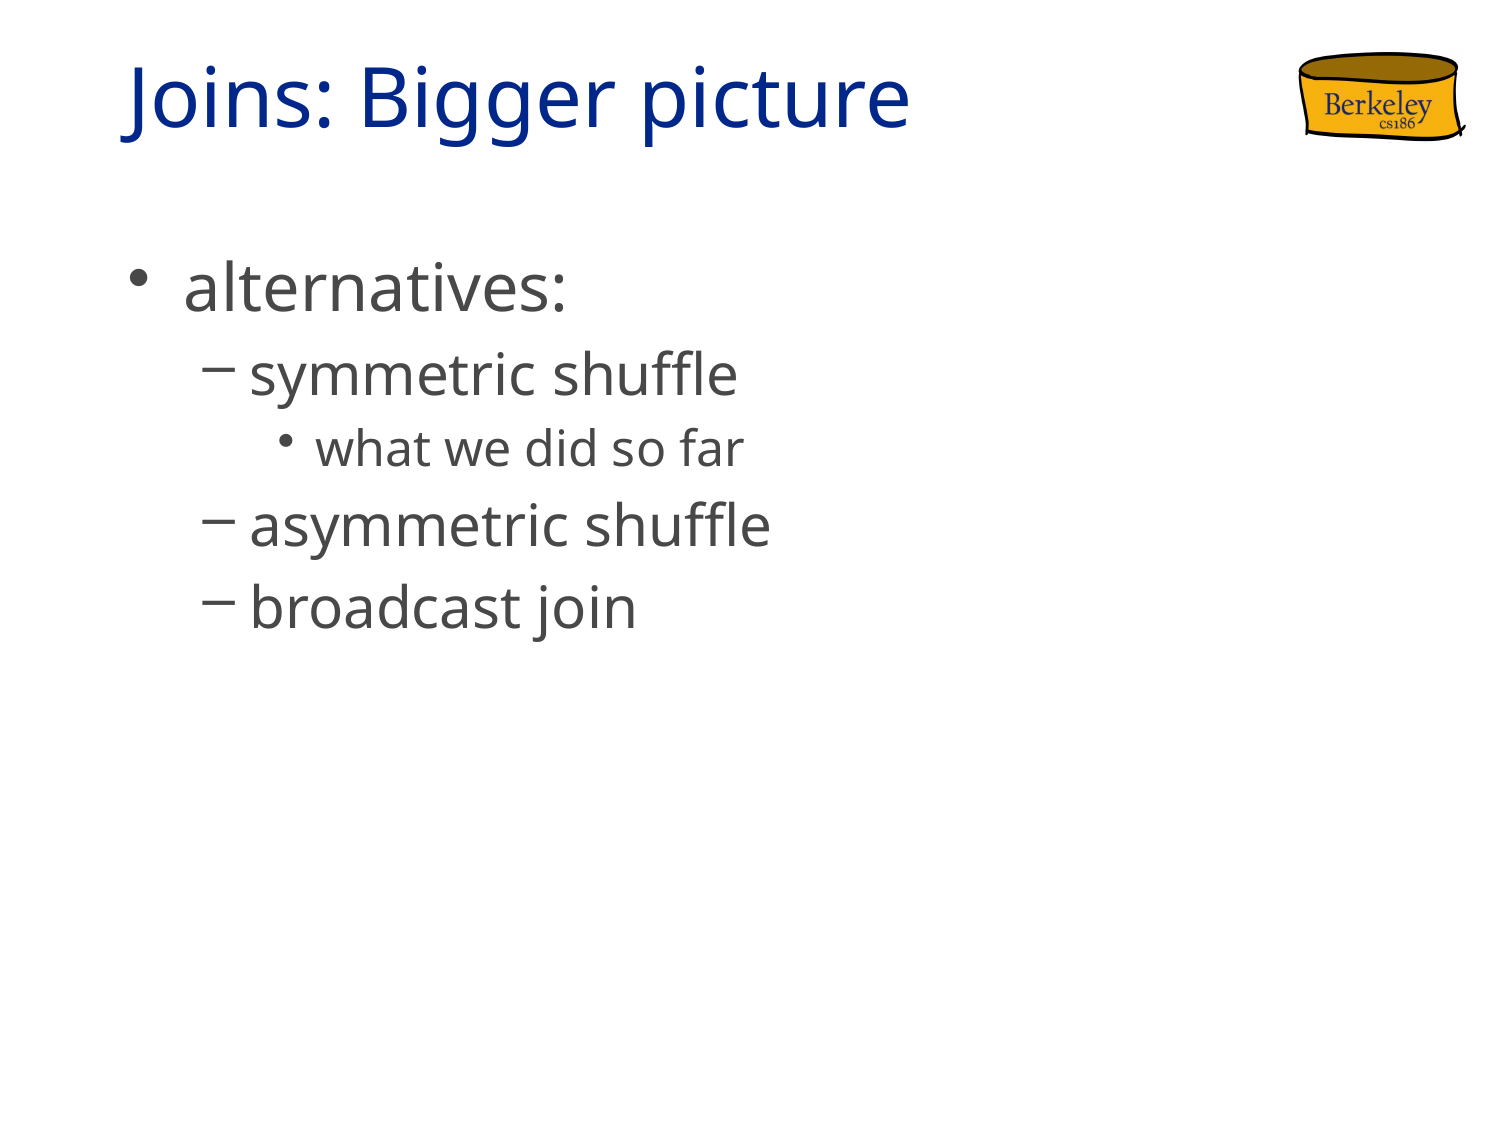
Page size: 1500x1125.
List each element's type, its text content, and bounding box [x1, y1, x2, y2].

picture [1388, 50, 1466, 143]
list alternatives: symmetric shuffle what we did so far asymmetric shuffle broadcast join [112, 237, 1388, 1075]
title Joins: Bigger picture [112, 0, 1388, 188]
